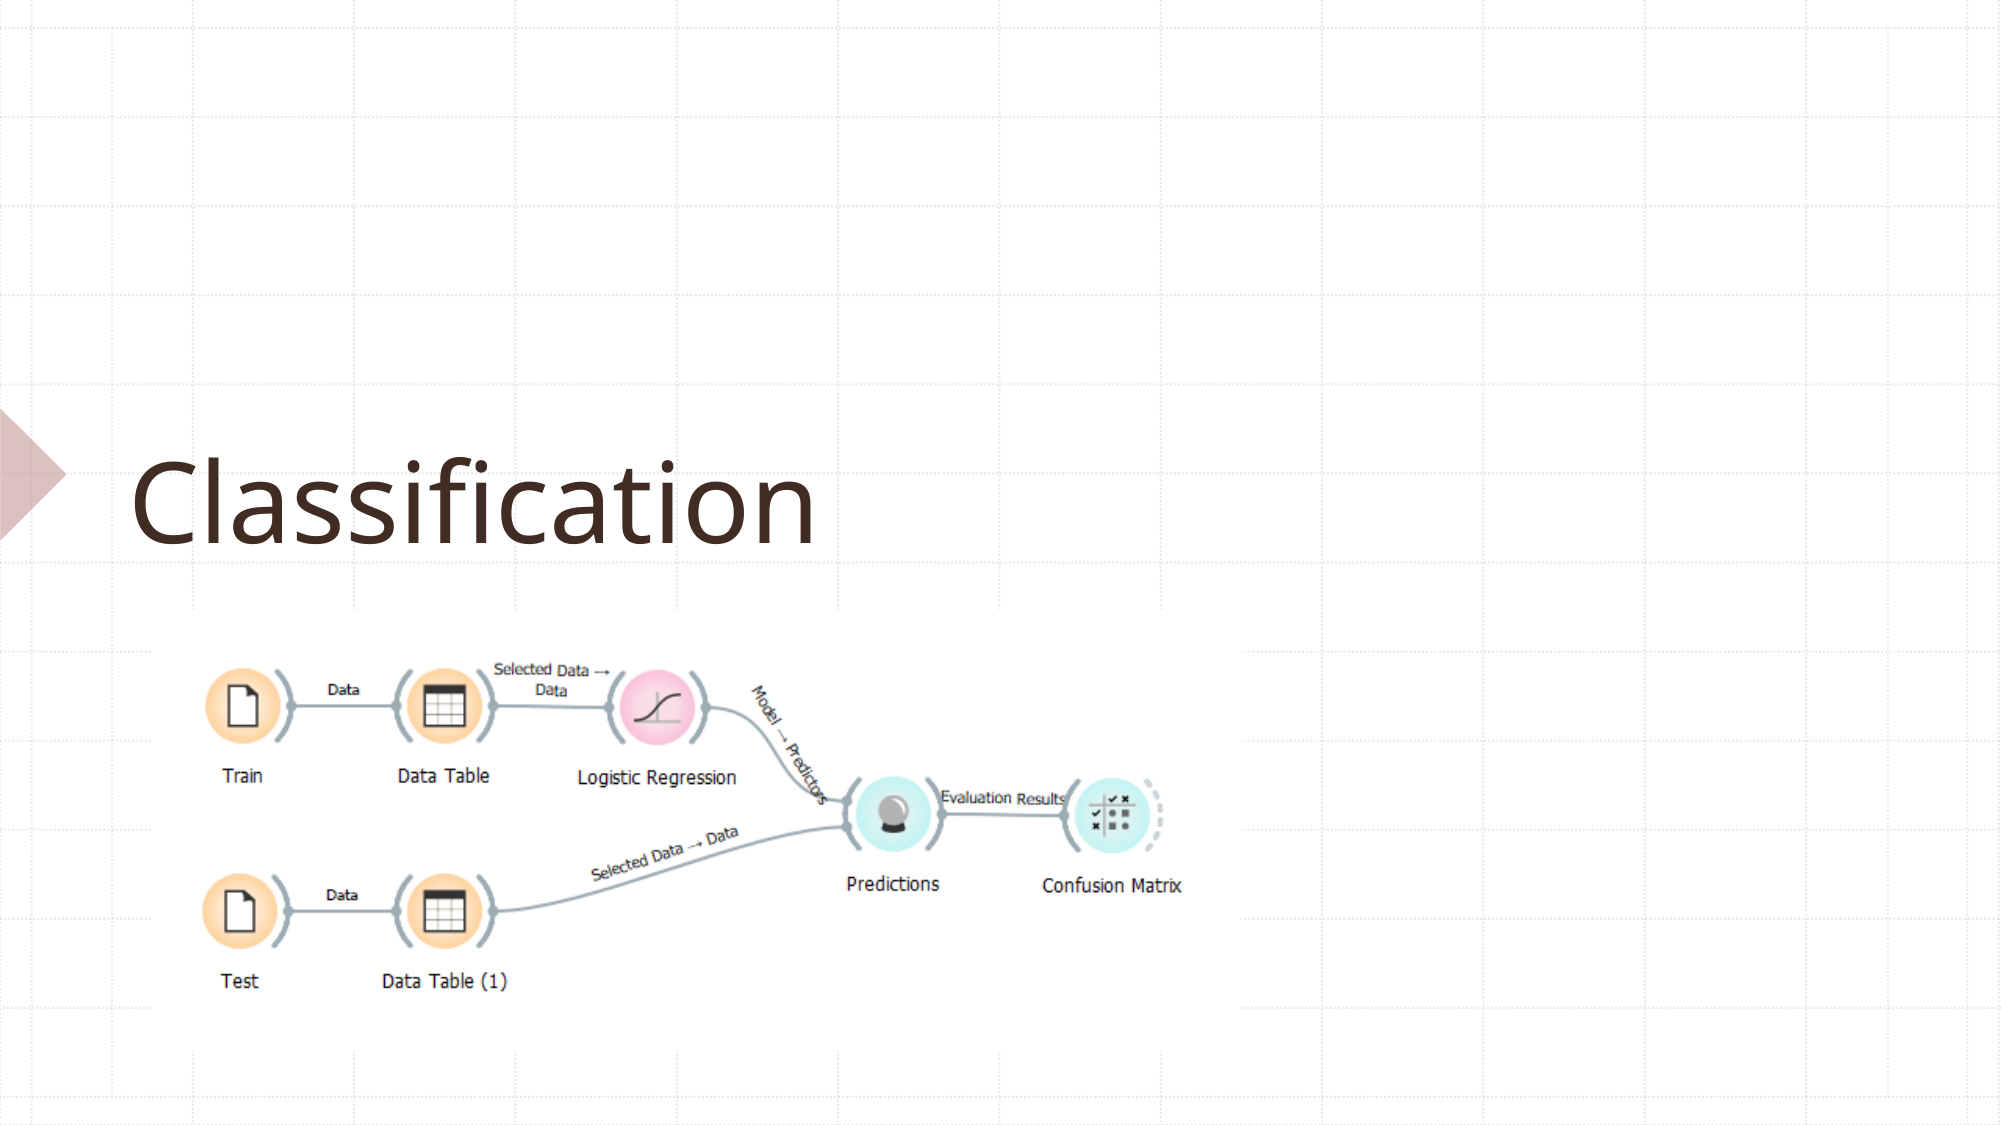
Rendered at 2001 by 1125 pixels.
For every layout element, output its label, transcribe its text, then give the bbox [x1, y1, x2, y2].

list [151, 609, 1241, 1051]
title Classification [113, 117, 1806, 575]
